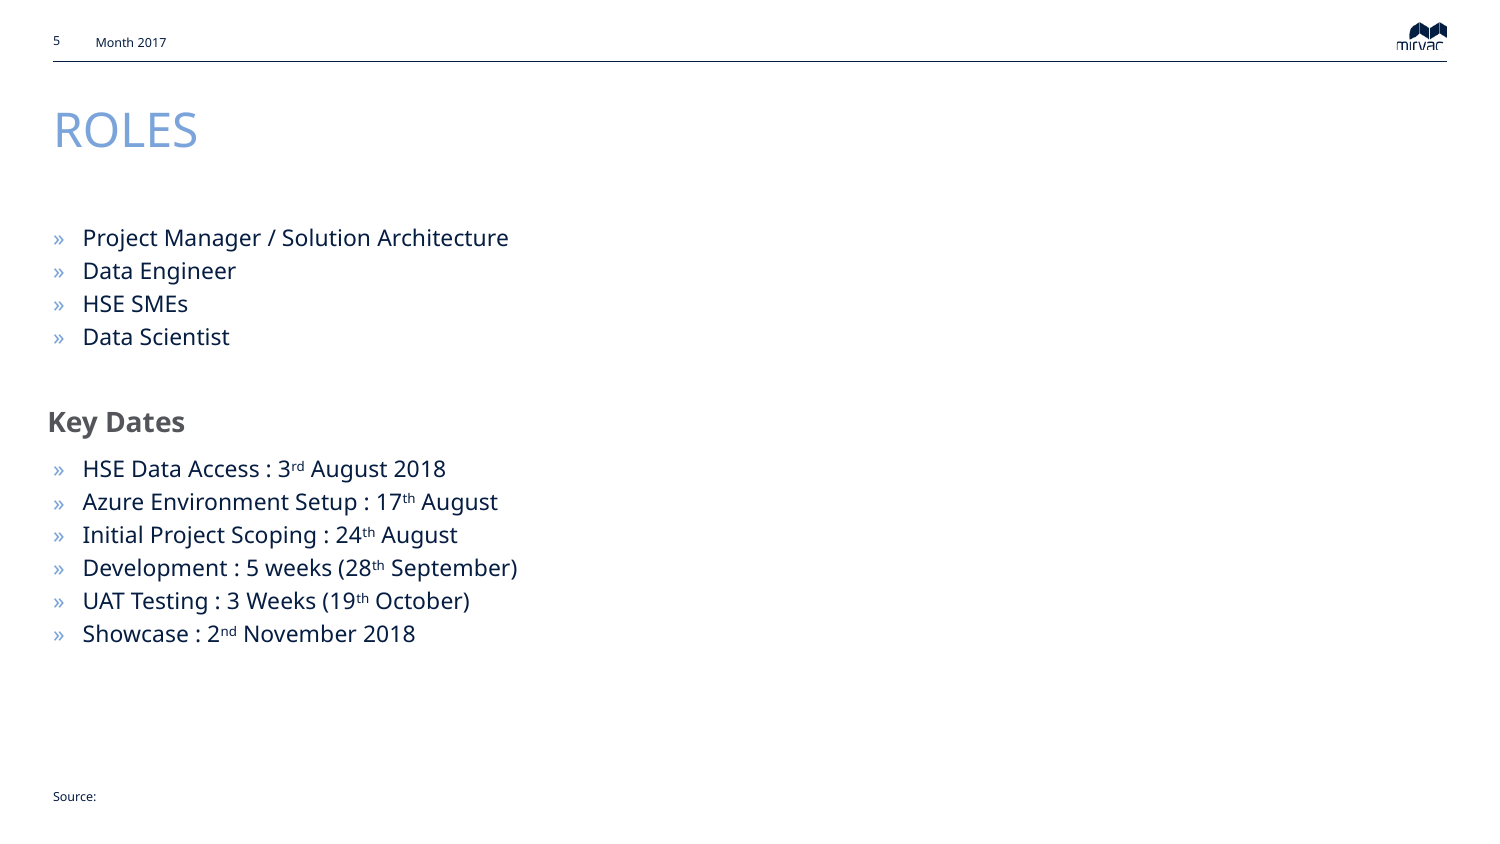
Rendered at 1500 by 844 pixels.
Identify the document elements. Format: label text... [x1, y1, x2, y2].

list Project Manager / Solution Architecture Data Engineer HSE SMEs Data Scientist HSE Data Access : 3rd August 2018 Azure Environment Setup : 17th August Initial Project Scoping : 24th August Development : 5 weeks (28th September) UAT Testing : 3 Weeks (19th October) Showcase : 2nd November 2018 [53, 227, 1447, 759]
footer Source: [53, 791, 1447, 806]
slide_number Month 2017 [96, 33, 355, 50]
title Roles [53, 108, 1447, 227]
text_box Key Dates [32, 397, 208, 446]
slide_number 5 [53, 33, 96, 50]
